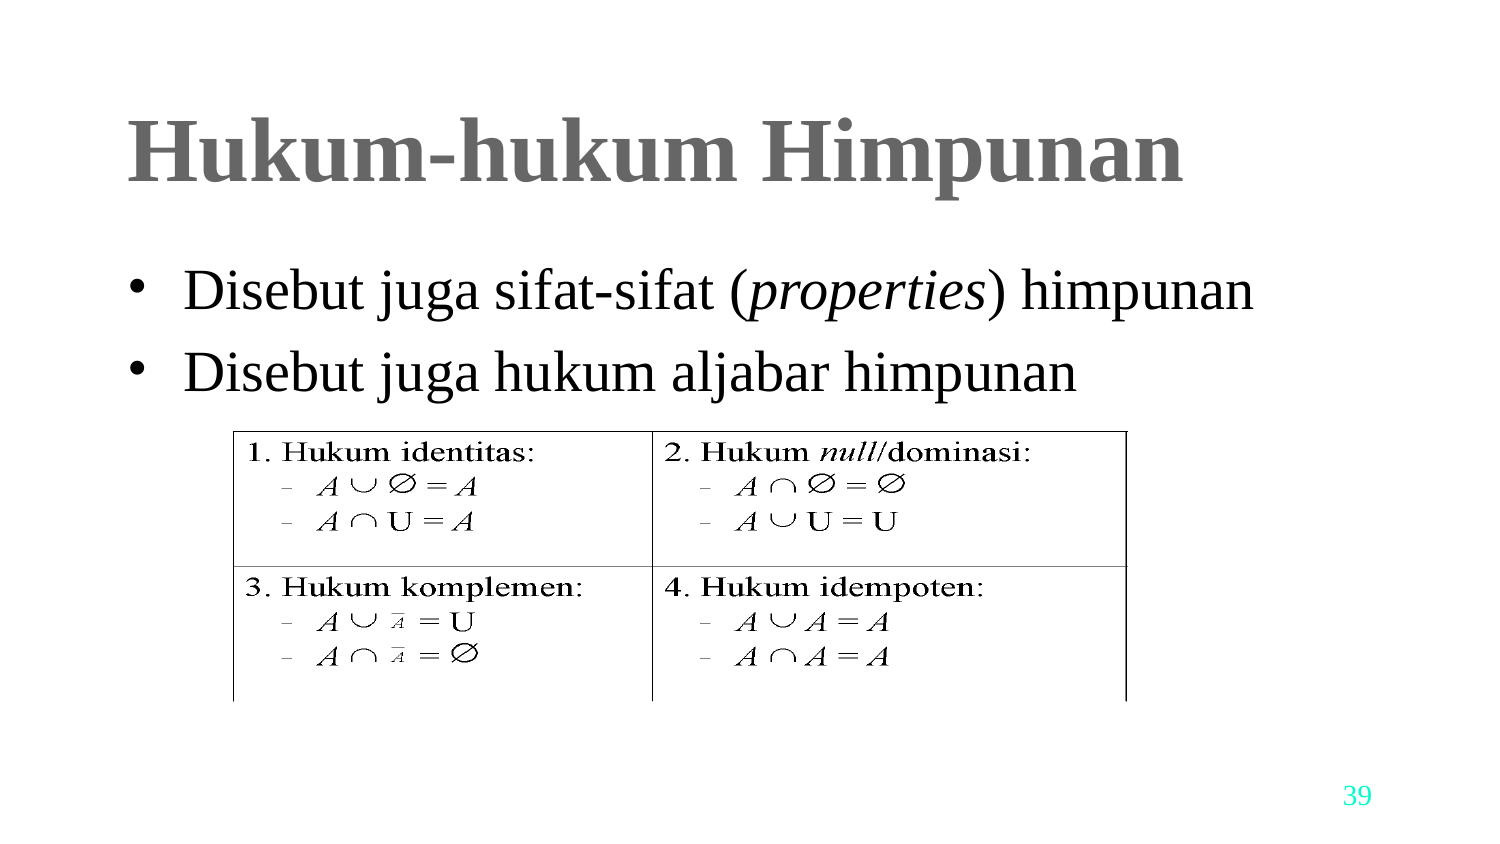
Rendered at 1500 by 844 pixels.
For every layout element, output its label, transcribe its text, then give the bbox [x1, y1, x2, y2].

picture [221, 431, 1279, 762]
text_box ‹#› [1074, 768, 1388, 825]
list Disebut juga sifat-sifat (properties) himpunan Disebut juga hukum aljabar himpunan [112, 243, 1388, 750]
title Hukum-hukum Himpunan [112, 75, 1388, 216]
